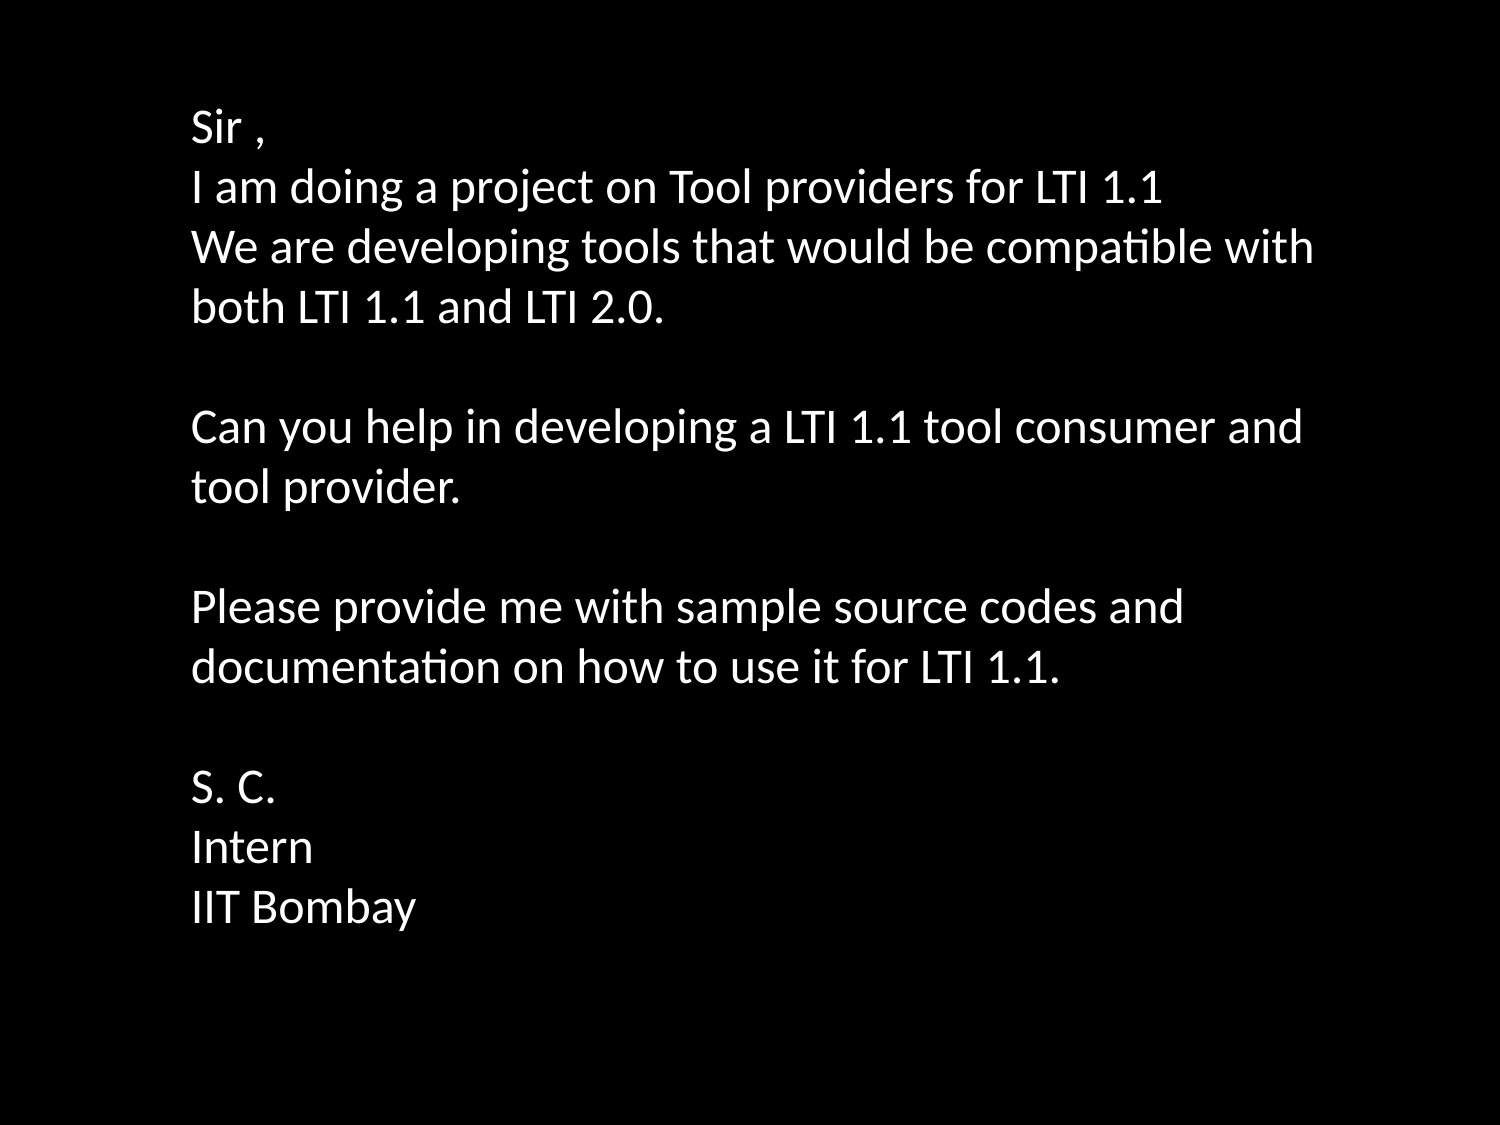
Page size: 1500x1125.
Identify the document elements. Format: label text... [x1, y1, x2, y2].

text_box Sir , I am doing a project on Tool providers for LTI 1.1 We are developing tools that would be compatible with both LTI 1.1 and LTI 2.0. Can you help in developing a LTI 1.1 tool consumer and tool provider. Please provide me with sample source codes and documentation on how to use it for LTI 1.1. S. C. Intern IIT Bombay [176, 86, 1340, 941]
